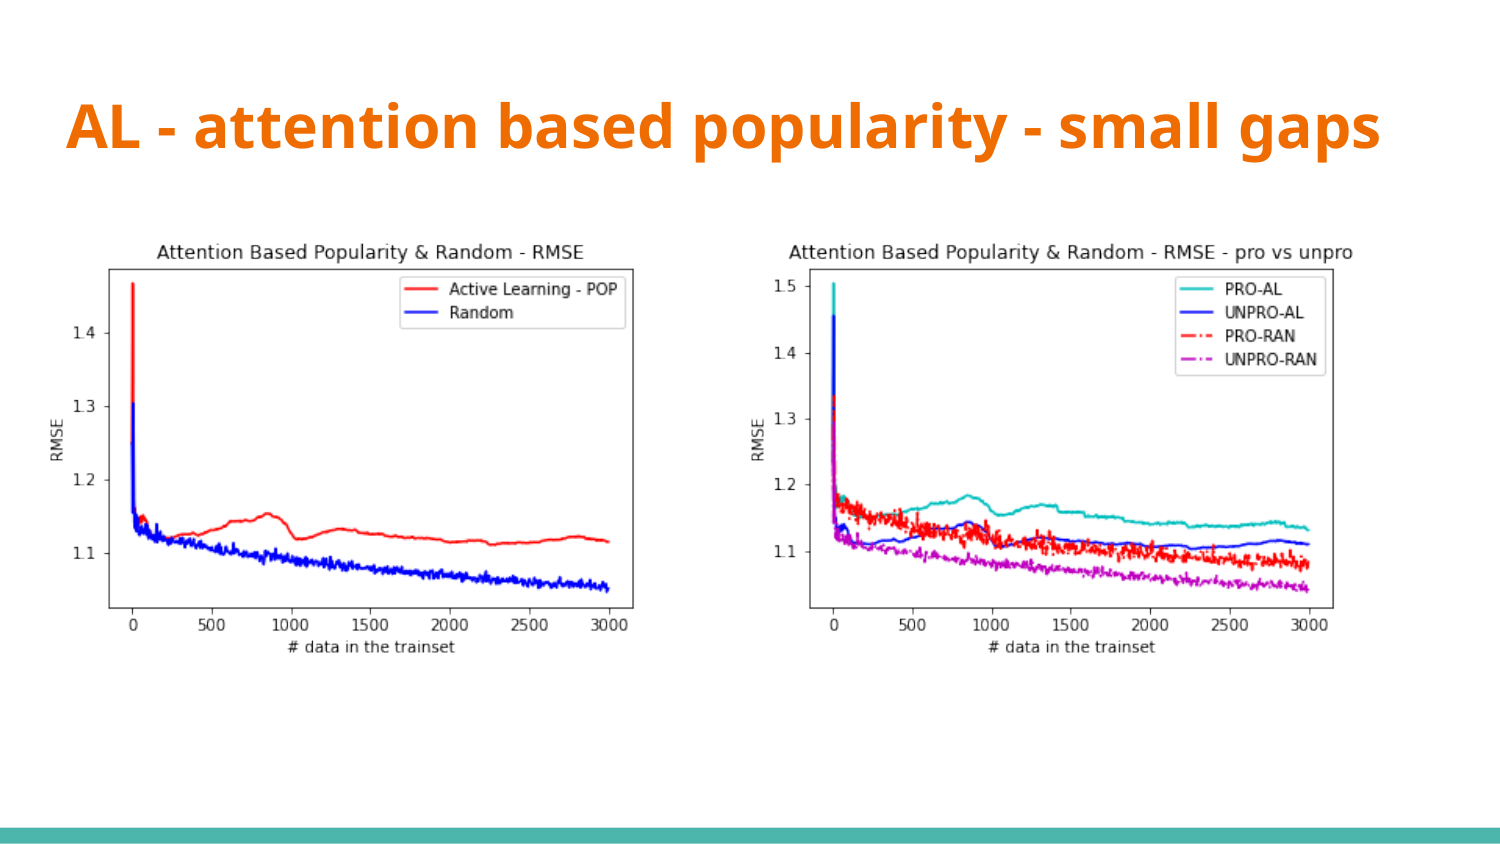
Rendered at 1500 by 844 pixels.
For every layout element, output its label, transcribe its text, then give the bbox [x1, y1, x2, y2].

picture [724, 213, 1401, 665]
title AL - attention based popularity - small gaps [51, 72, 1449, 189]
picture [24, 213, 701, 665]
